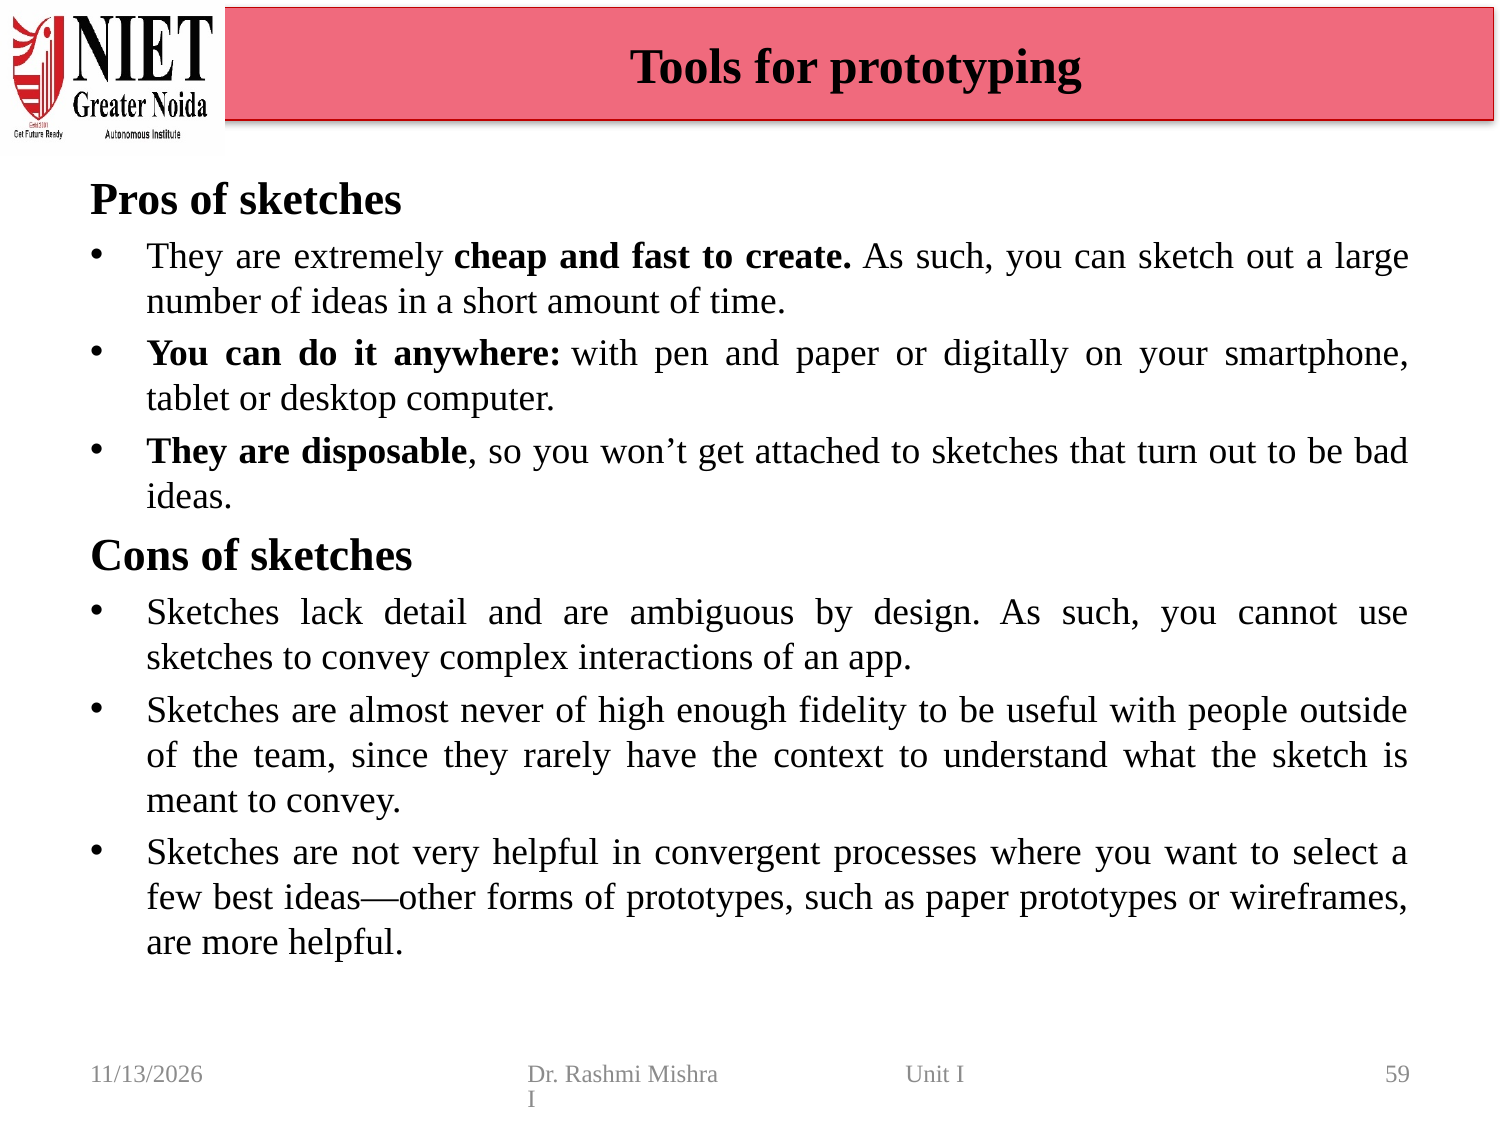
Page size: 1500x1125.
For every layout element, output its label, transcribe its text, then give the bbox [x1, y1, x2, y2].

picture [0, 0, 226, 156]
slide_number 59 [1074, 1047, 1425, 1103]
footer Dr. Rashmi Mishra Unit II [512, 1047, 988, 1103]
text_box Tools for prototyping [229, 7, 1494, 121]
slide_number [75, 1047, 425, 1103]
list Pros of sketches They are extremely cheap and fast to create. As such, you can sketch out a large number of ideas in a short amount of time. You can do it anywhere: with pen and paper or digitally on your smartphone, tablet or desktop computer. They are disposable, so you won’t get attached to sketches that turn out to be bad ideas. Cons of sketches Sketches lack detail and are ambiguous by design. As such, you cannot use sketches to convey complex interactions of an app. Sketches are almost never of high enough fidelity to be useful with people outside of the team, since they rarely have the context to understand what the sketch is meant to convey. Sketches are not very helpful in convergent processes where you want to select a few best ideas—other forms of prototypes, such as paper prototypes or wireframes, are more helpful. [75, 160, 1425, 1047]
